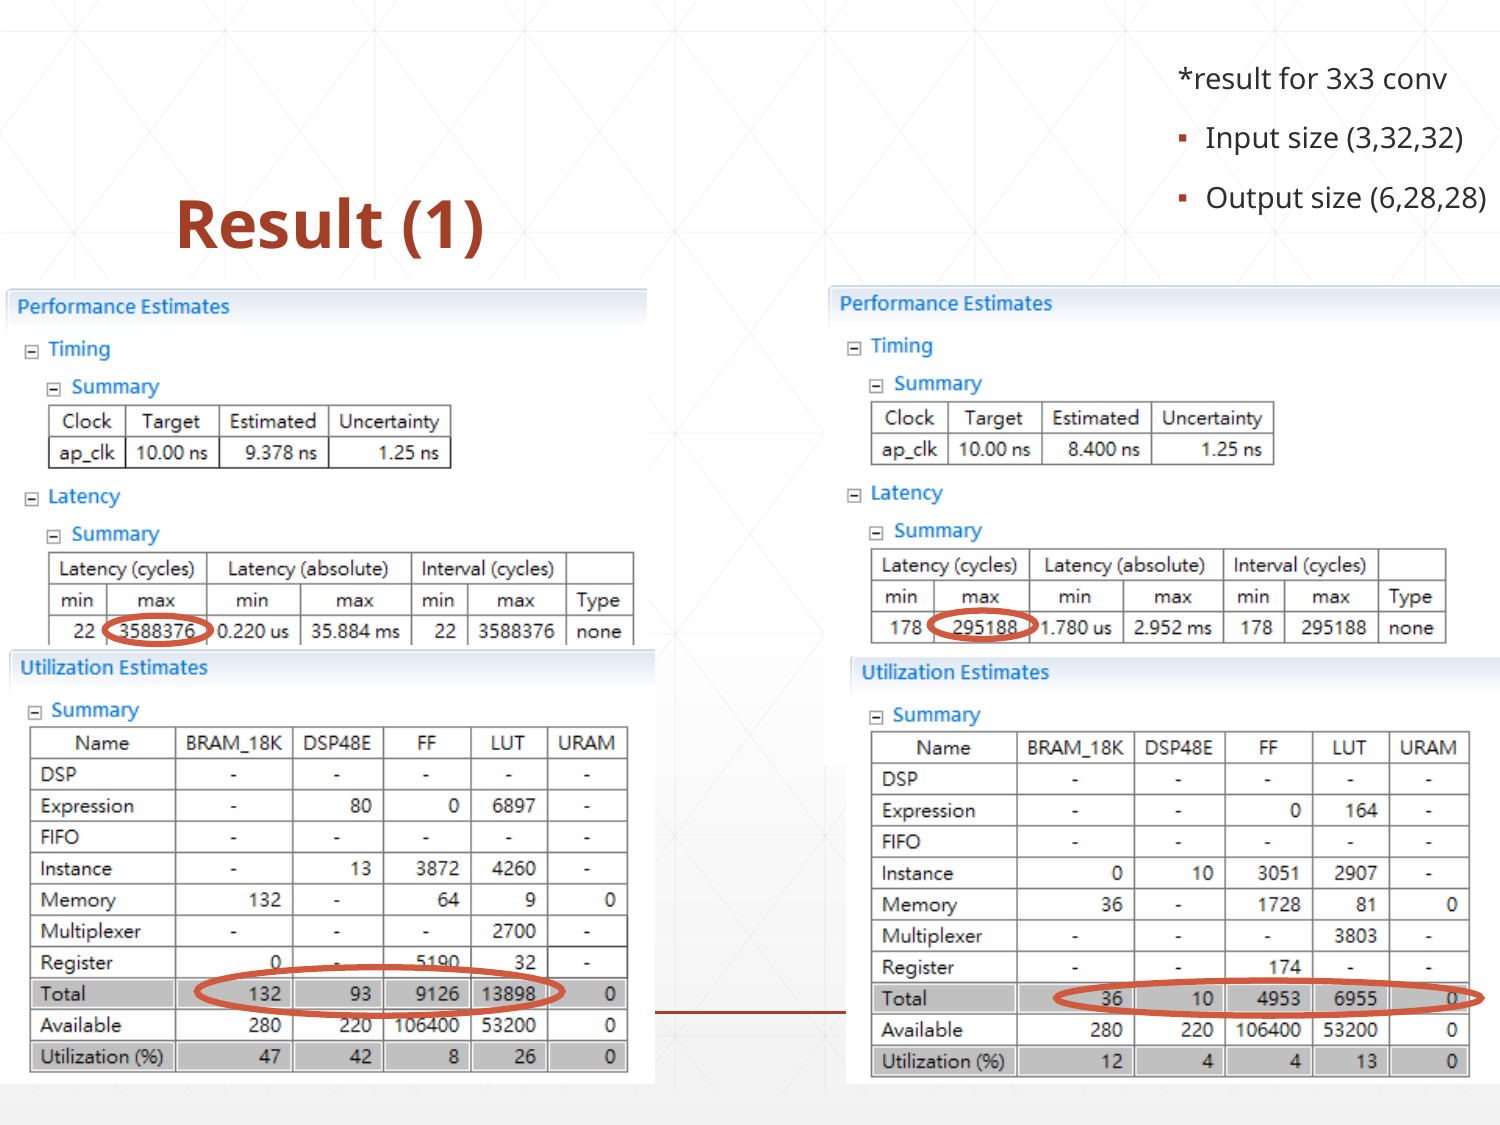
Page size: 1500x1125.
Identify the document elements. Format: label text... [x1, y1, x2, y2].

text_box *result for 3x3 conv Input size (3,32,32) Output size (6,28,28) [1162, 56, 1500, 268]
picture [824, 284, 1500, 1084]
title Result (1) [159, 82, 1341, 271]
picture [0, 281, 655, 1084]
